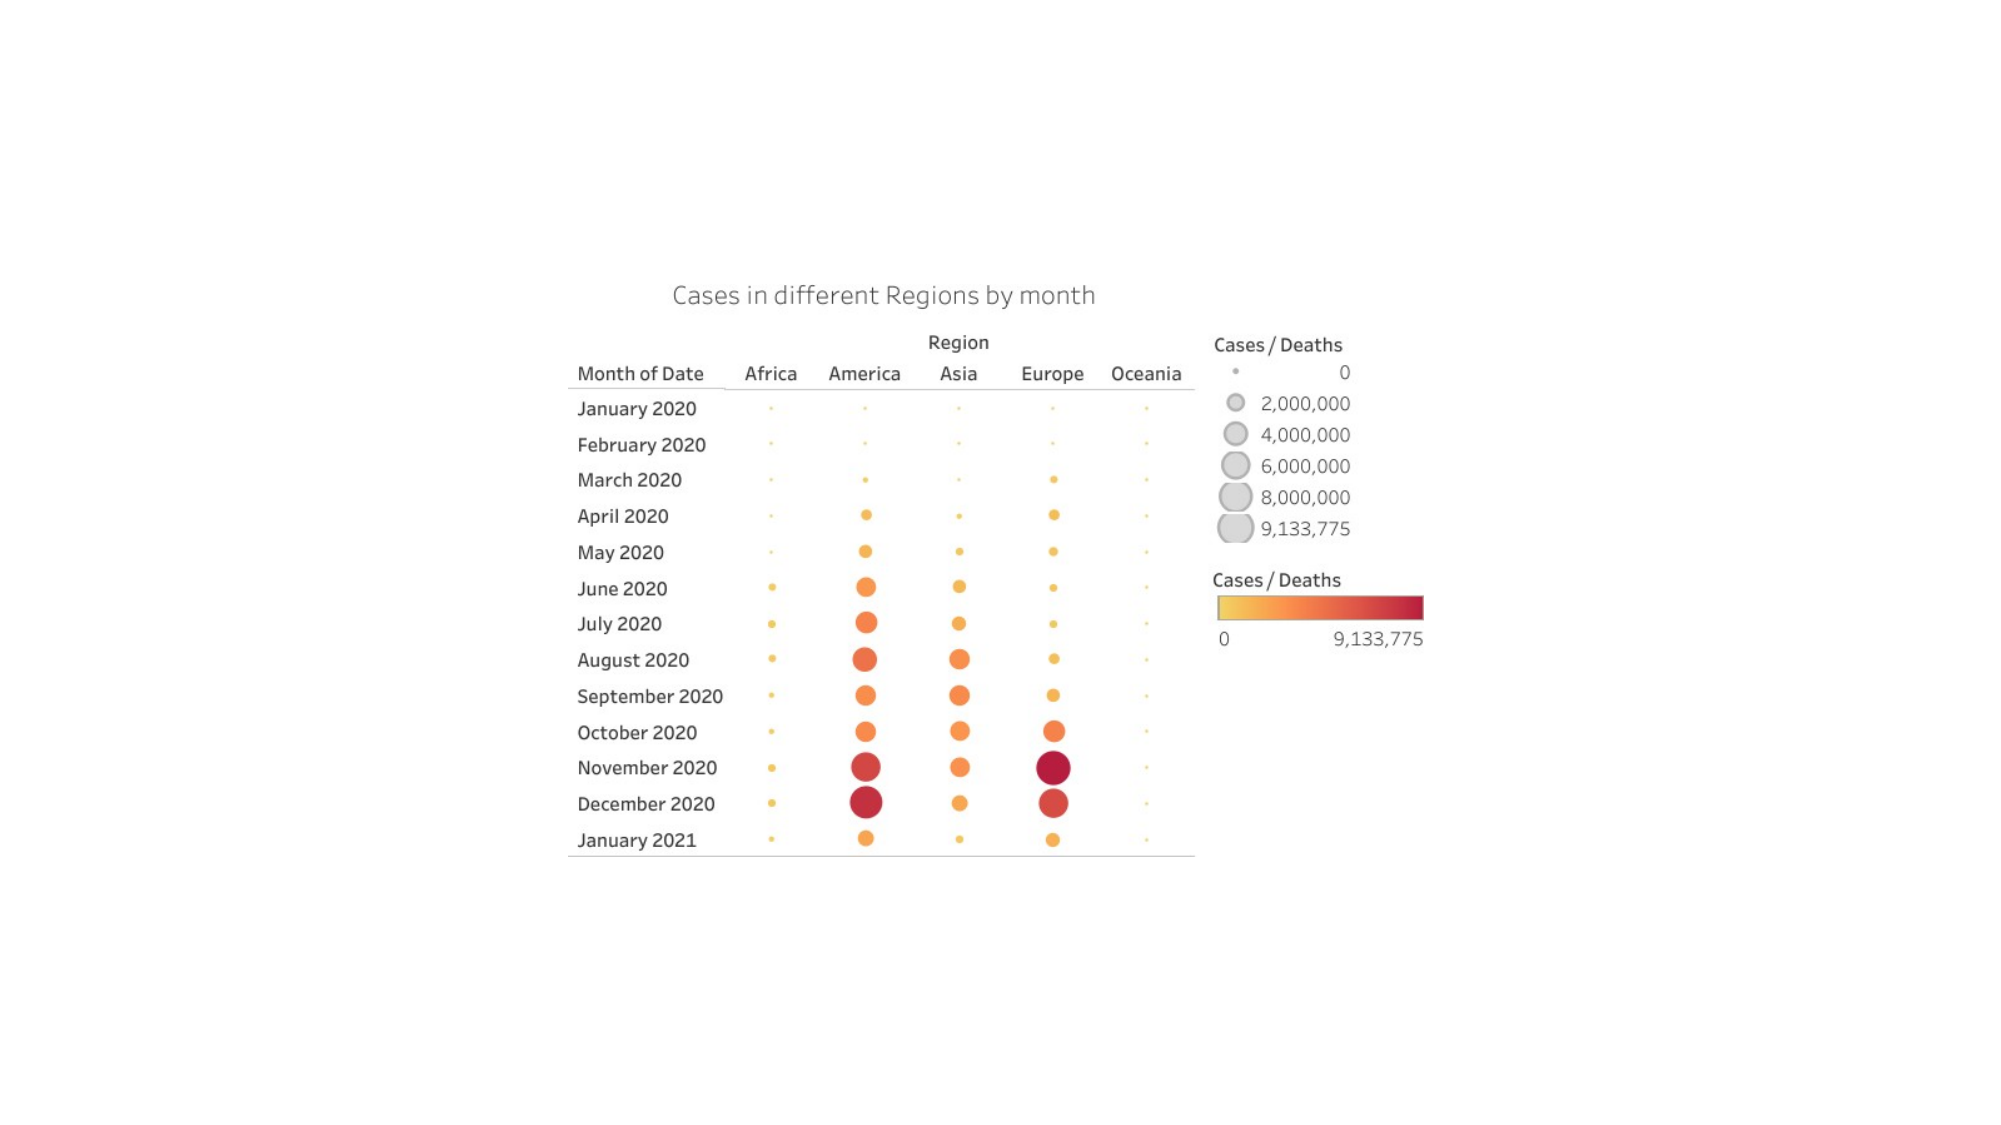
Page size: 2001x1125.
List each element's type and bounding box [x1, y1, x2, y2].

picture [568, 284, 1425, 857]
